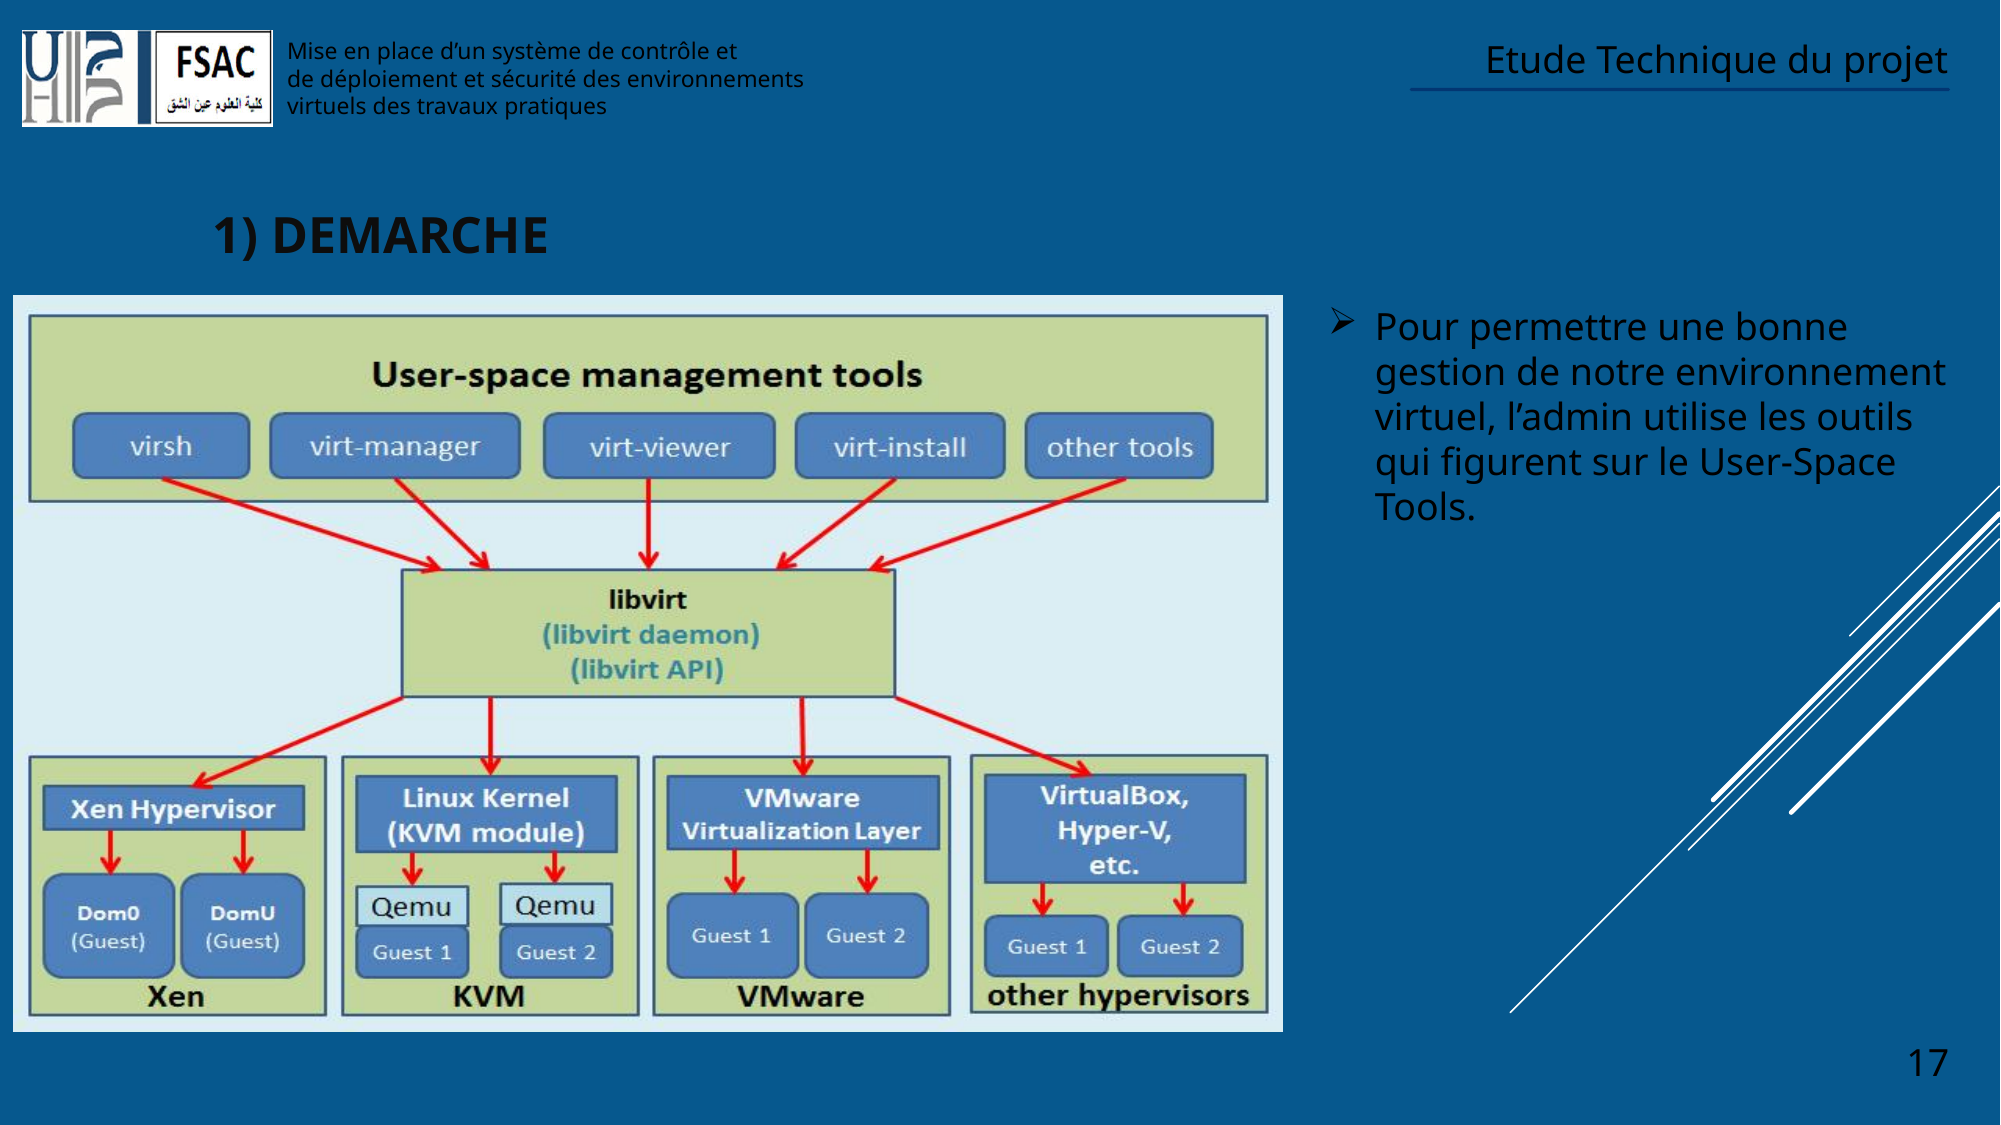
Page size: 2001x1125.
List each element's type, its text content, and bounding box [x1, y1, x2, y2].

title 1) DEMARCHE [197, 170, 1049, 295]
text_box 17 [1891, 1031, 1972, 1092]
picture [13, 295, 1283, 1032]
picture [21, 29, 273, 127]
text_box Etude Technique du projet [1345, 28, 1964, 89]
text_box Mise en place d’un système de contrôle et de déploiement et sécurité des environnements virtuels des travaux pratiques [273, 29, 1640, 127]
text_box Pour permettre une bonne gestion de notre environnement virtuel, l’admin utilise les outils qui figurent sur le User-Space Tools. [1313, 295, 1964, 536]
